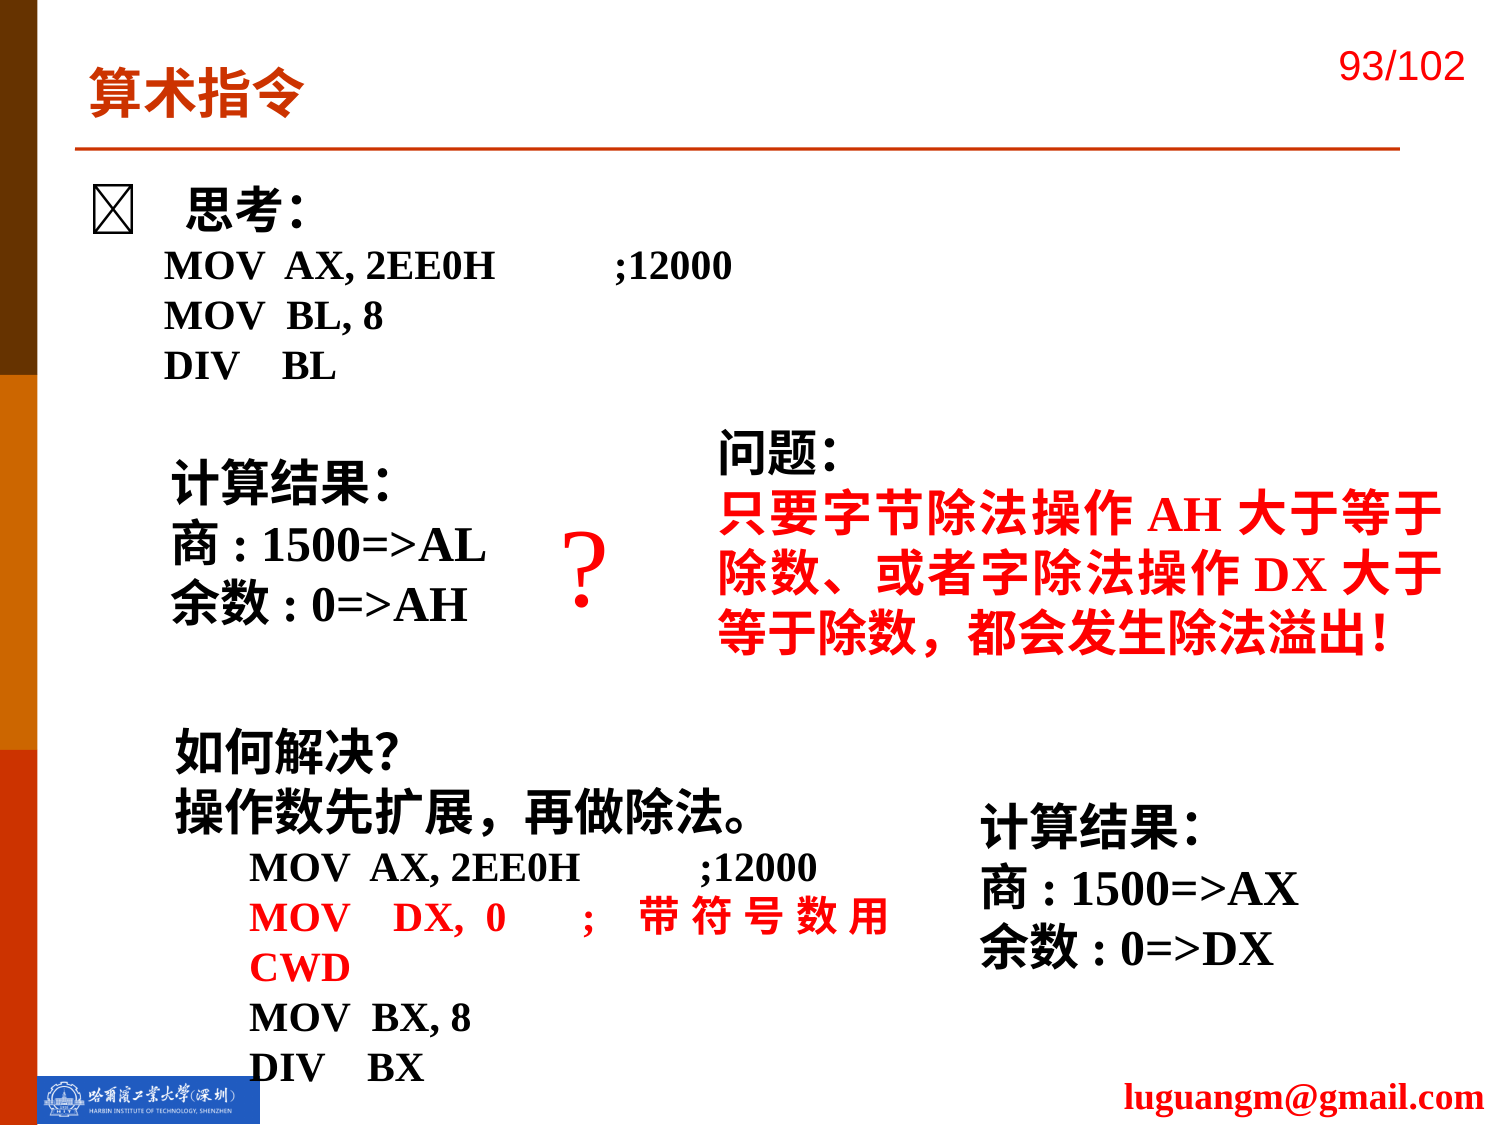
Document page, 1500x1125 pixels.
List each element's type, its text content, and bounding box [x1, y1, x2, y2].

picture [37, 1076, 260, 1124]
text_box 计算结果： 商: 1500=>AX 余数: 0=>DX [964, 788, 1315, 983]
text_box  思考： MOV AX, 2EE0H ;12000 MOV BL, 8 DIV BL [74, 170, 1010, 396]
text_box 算术指令 [74, 52, 1123, 132]
text_box ? [544, 486, 625, 637]
text_box 问题： 只要字节除法操作AH大于等于除数、或者字除法操作DX大于等于除数，都会发生除法溢出！ [702, 414, 1459, 669]
text_box 如何解决？ 操作数先扩展，再做除法。 MOV AX, 2EE0H ;12000 MOV DX, 0 ; 带符号数用CWD MOV BX, 8 DIV BX [159, 712, 916, 1098]
text_box 计算结果： 商: 1500=>AL 余数: 0=>AH [155, 444, 503, 640]
